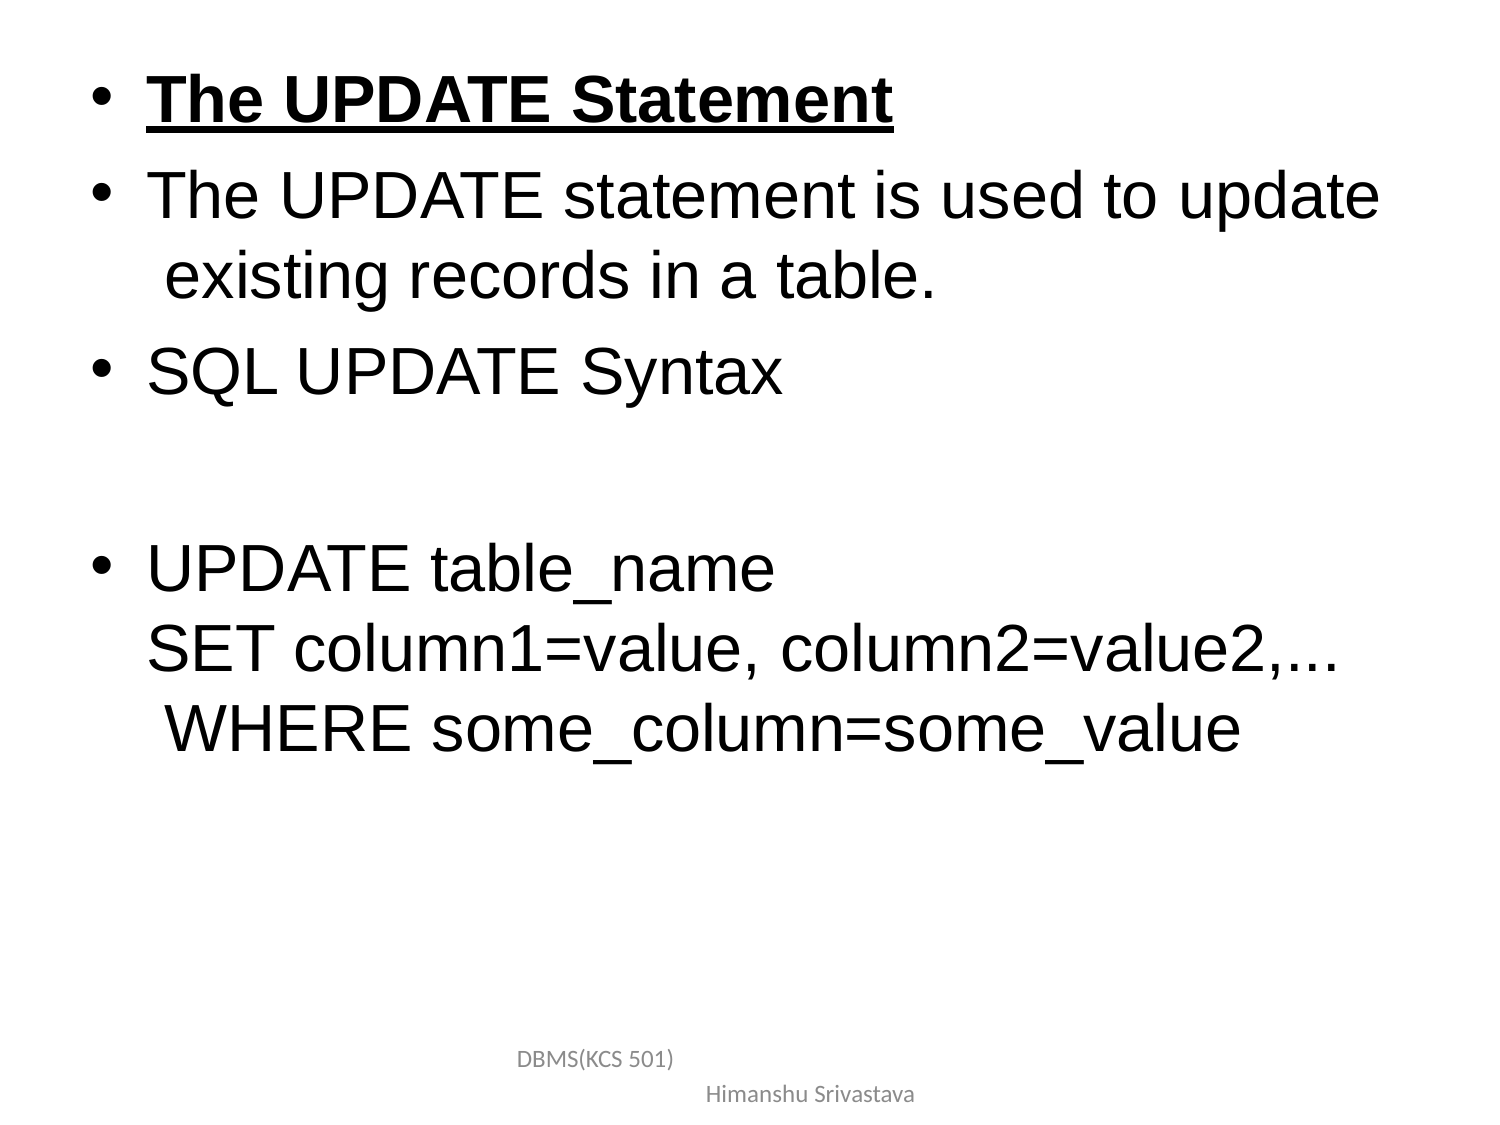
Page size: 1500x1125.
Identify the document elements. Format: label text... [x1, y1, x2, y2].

text_box The UPDATE Statement The UPDATE statement is used to update existing records in a table. SQL UPDATE Syntax UPDATE table_name SET column1=value, column2=value2,... WHERE some_column=some_value [87, 37, 1390, 765]
footer DBMS(KCS 501) Himanshu Srivastava [512, 746, 988, 1125]
